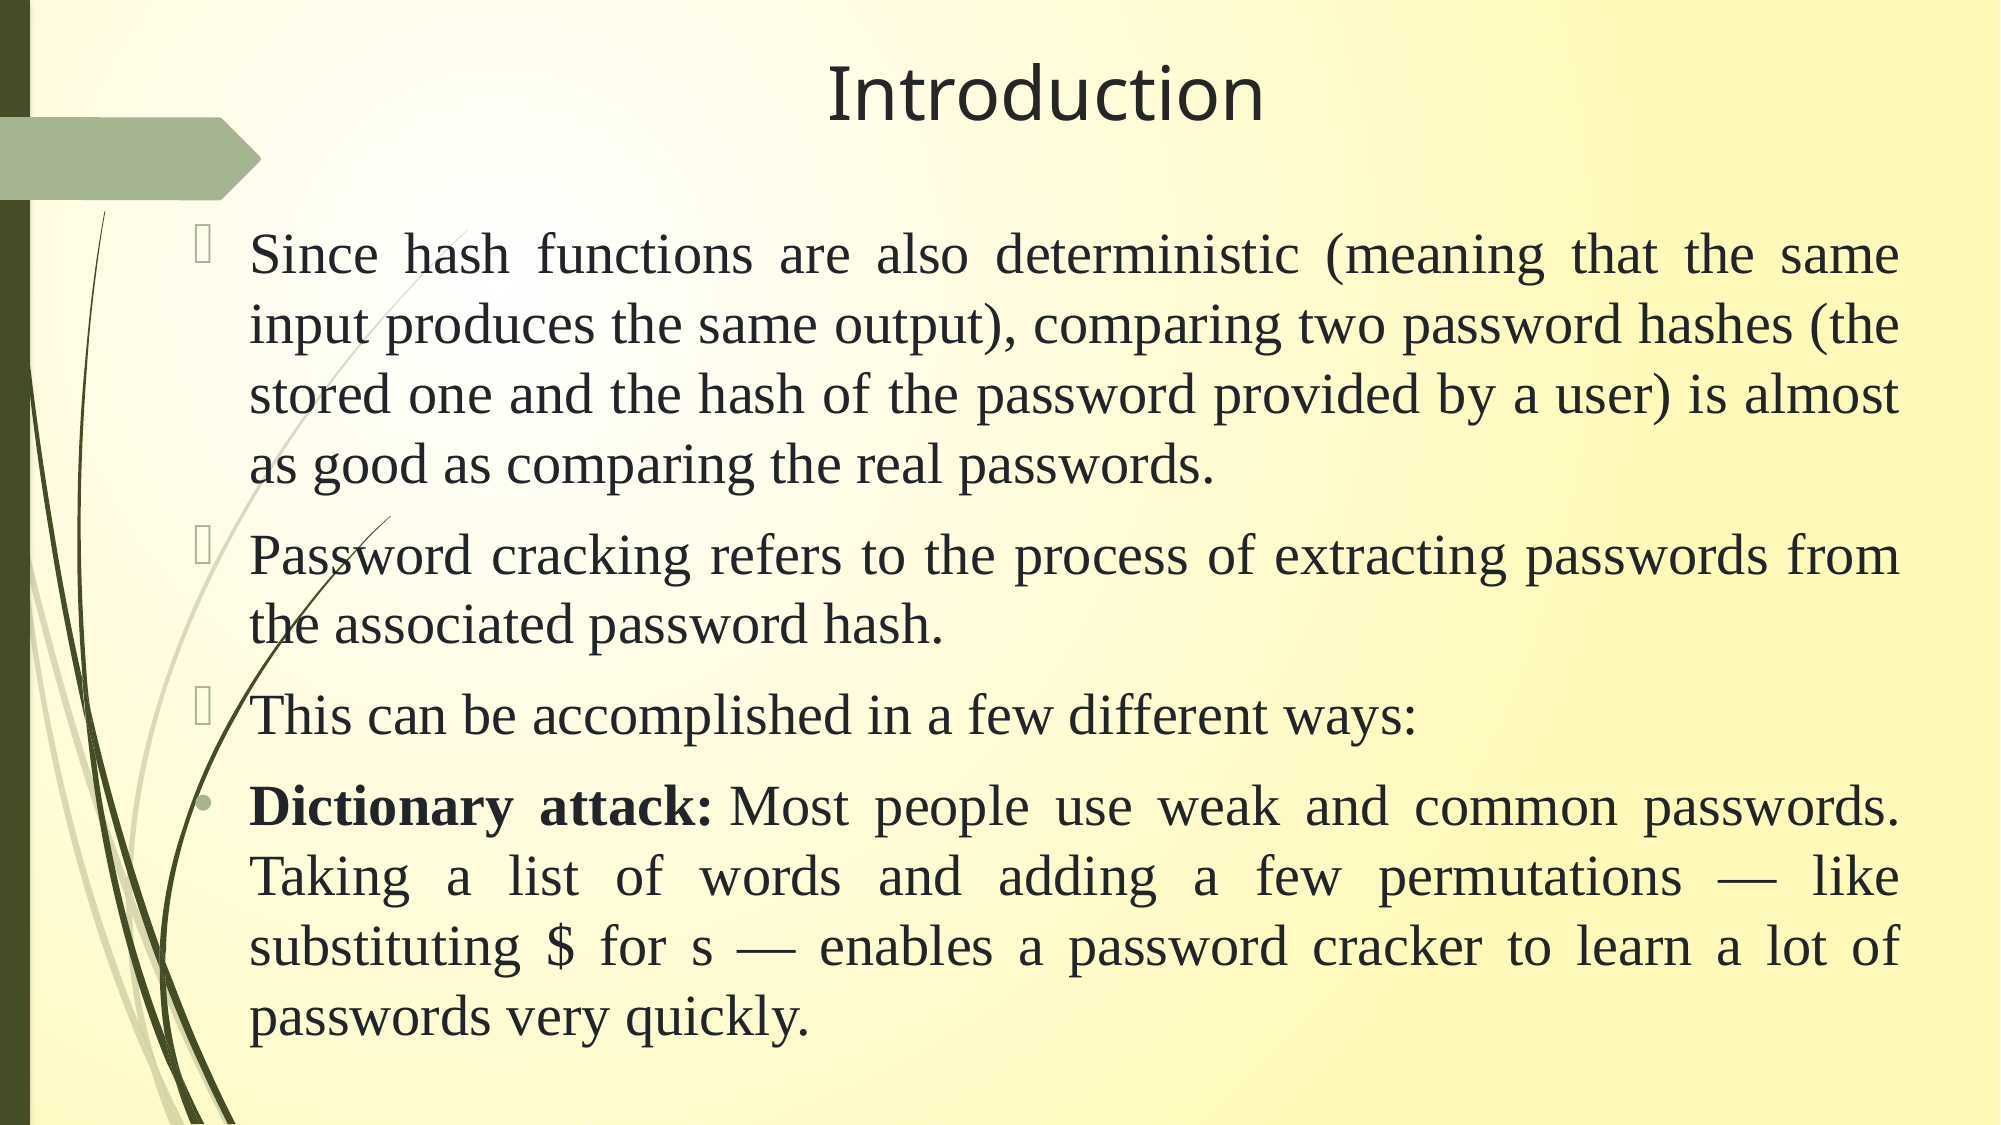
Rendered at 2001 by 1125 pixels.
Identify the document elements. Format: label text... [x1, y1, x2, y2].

list Since hash functions are also deterministic (meaning that the same input produces the same output), comparing two password hashes (the stored one and the hash of the password provided by a user) is almost as good as comparing the real passwords. Password cracking refers to the process of extracting passwords from the associated password hash. This can be accomplished in a few different ways: Dictionary attack: Most people use weak and common passwords. Taking a list of words and adding a few permutations — like substituting $ for s — enables a password cracker to learn a lot of passwords very quickly. [178, 207, 1917, 1087]
title Introduction [316, 38, 1779, 167]
